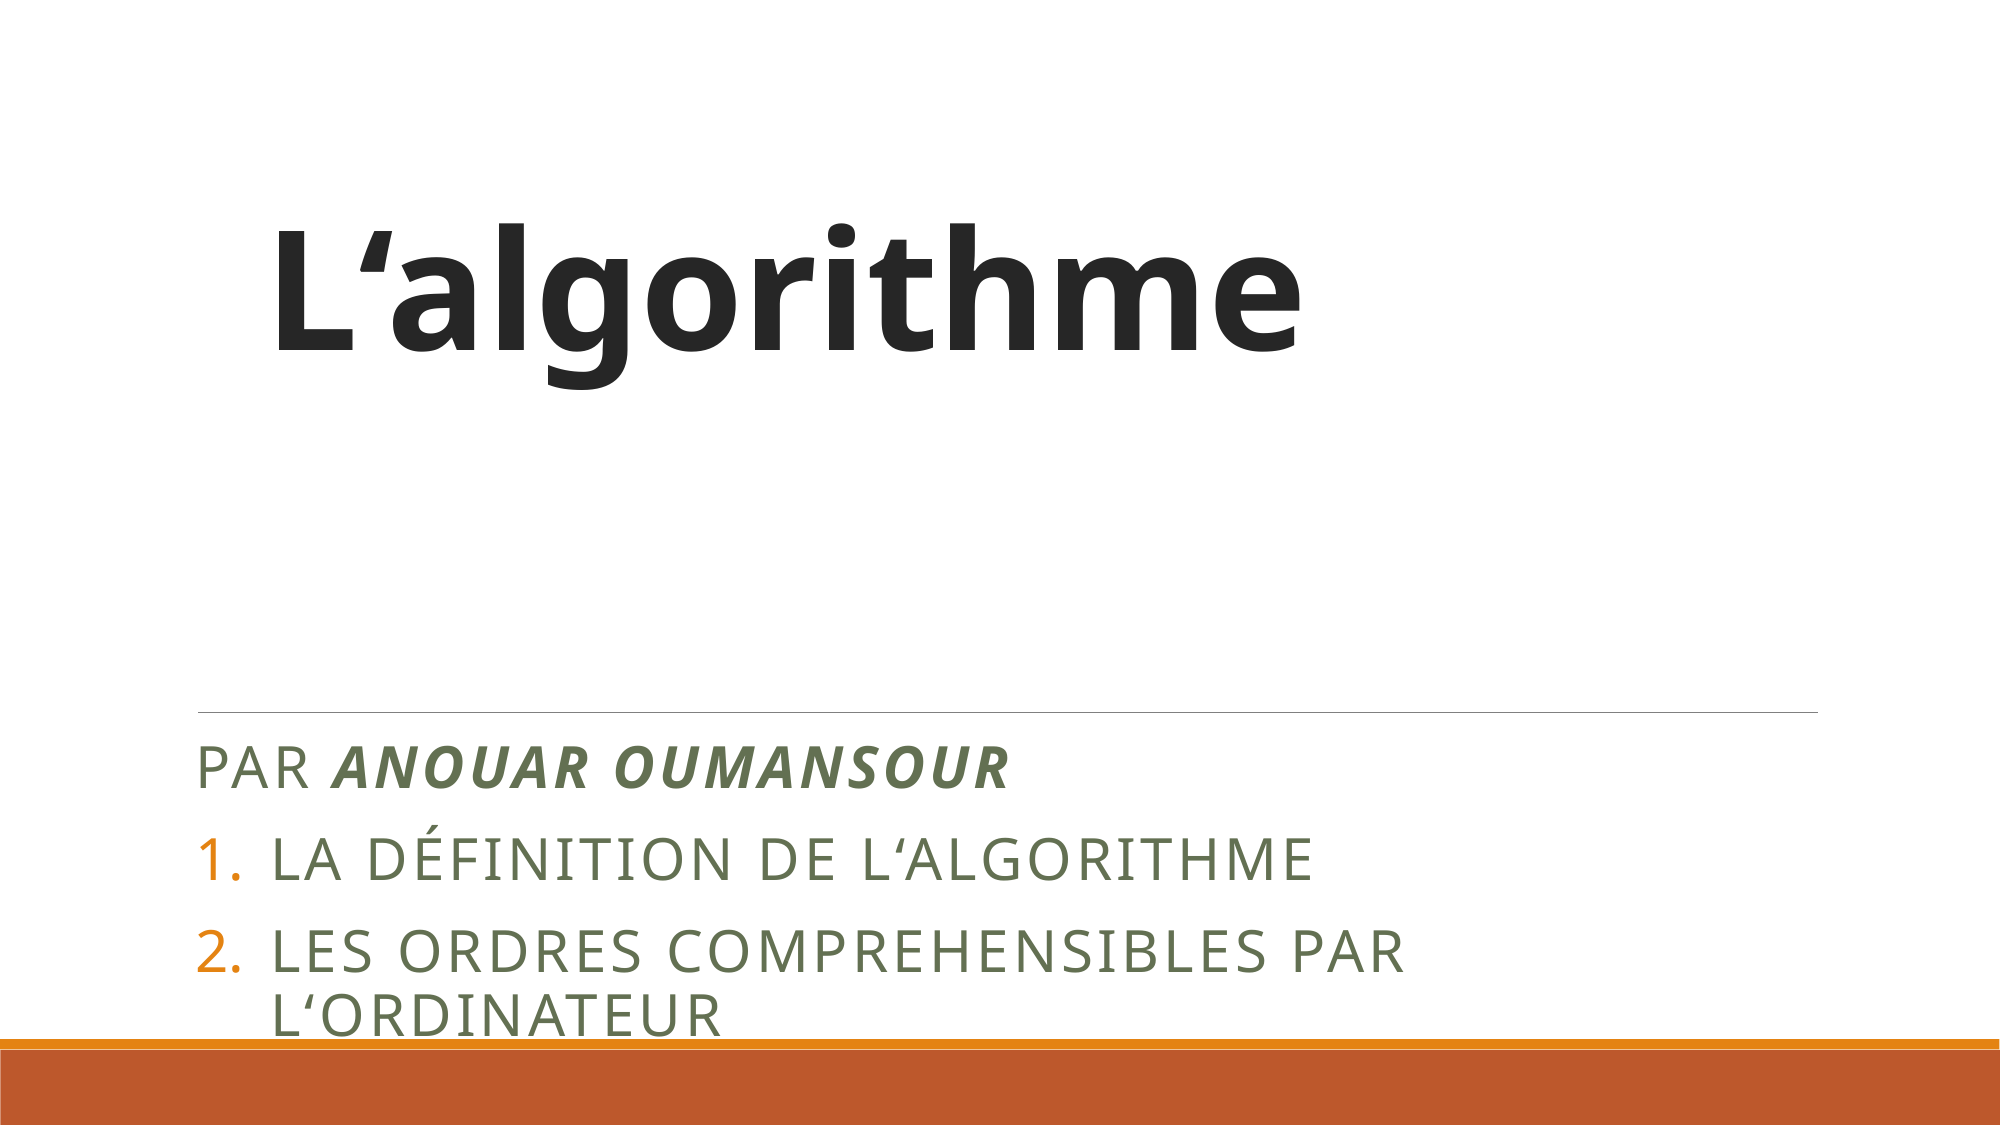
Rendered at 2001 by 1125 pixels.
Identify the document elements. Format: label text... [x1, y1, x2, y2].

subtitle Par Anouar Oumansour La définition de l‘algorithme Les ordres comprehensibles par l‘ordinateur [180, 730, 1831, 919]
title L‘algorithme [249, 0, 1750, 392]
